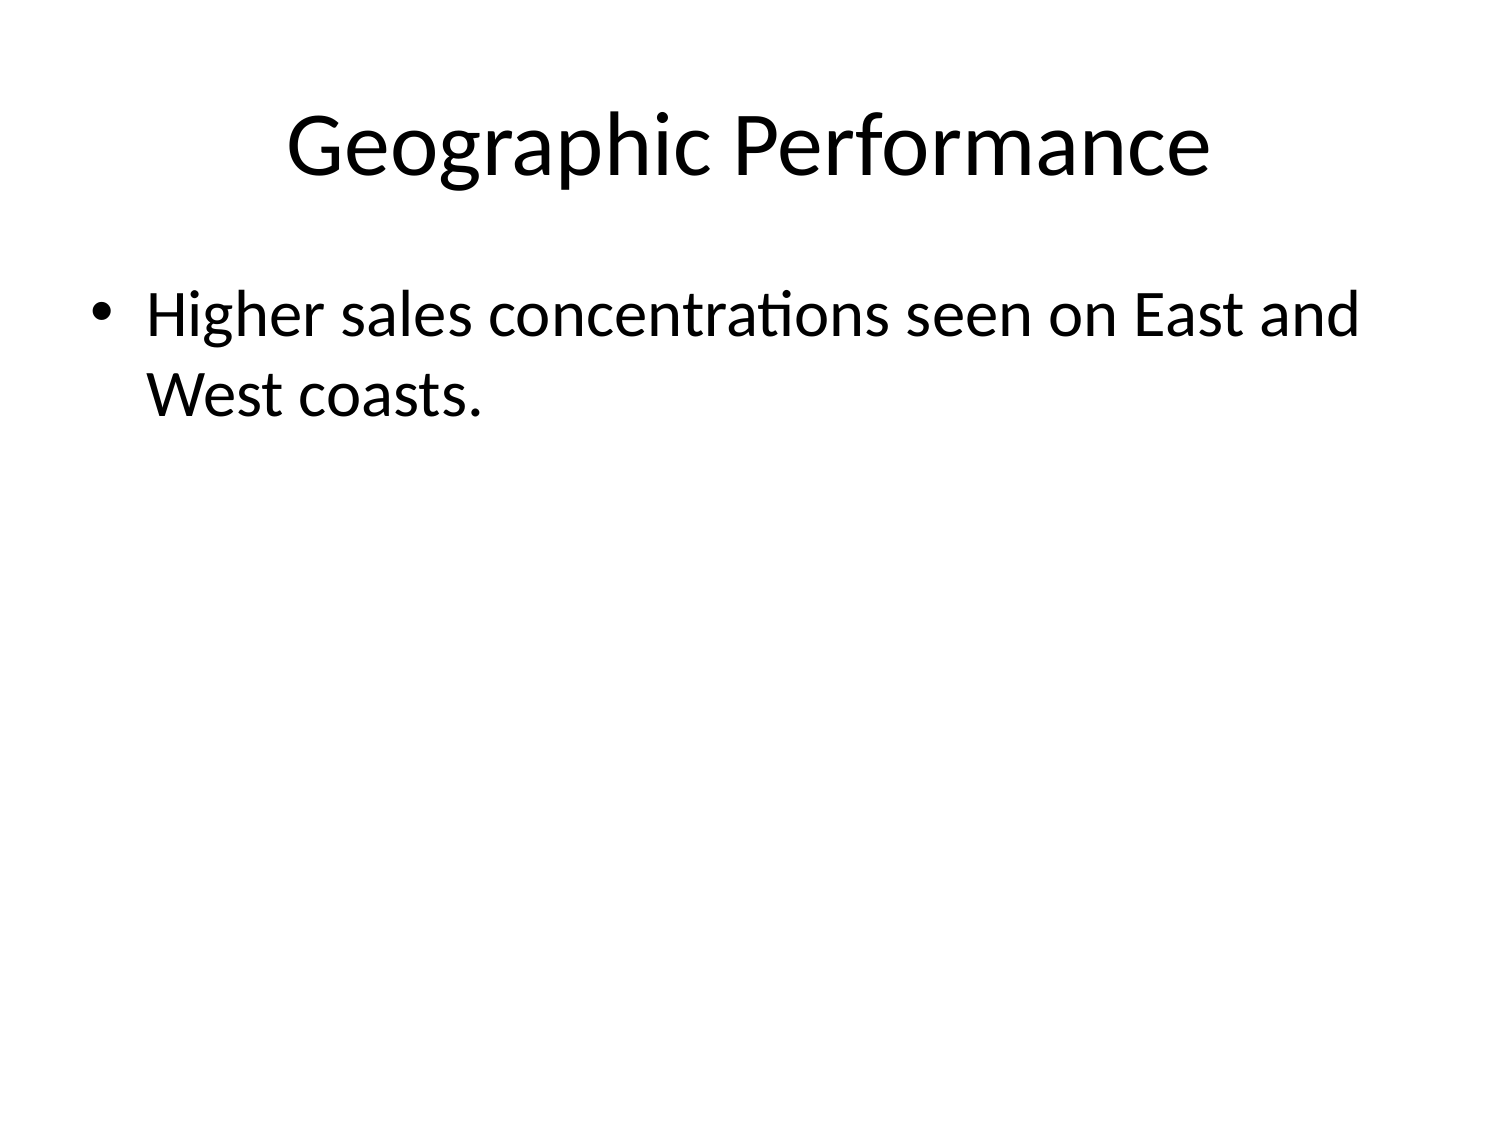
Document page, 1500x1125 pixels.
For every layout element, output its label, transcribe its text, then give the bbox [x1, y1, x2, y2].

title Geographic Performance [75, 45, 1425, 233]
list Higher sales concentrations seen on East and West coasts. [75, 262, 1425, 1005]
